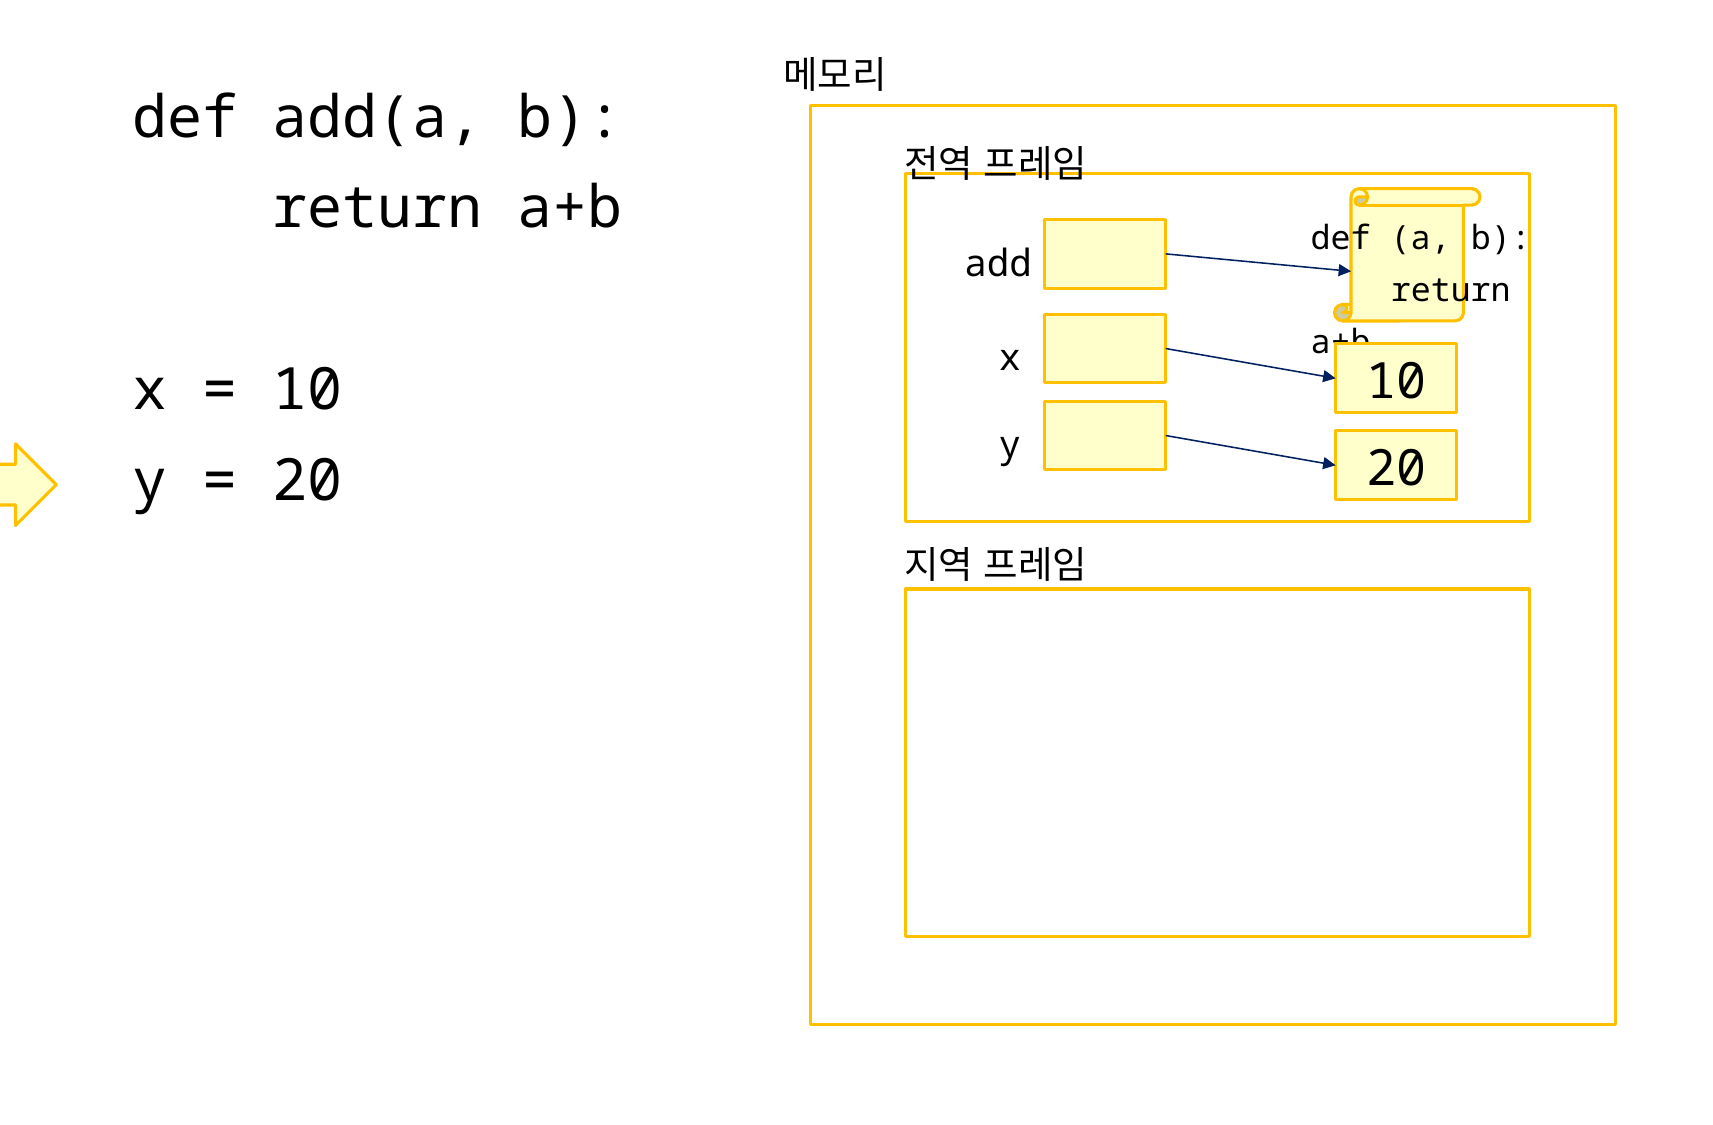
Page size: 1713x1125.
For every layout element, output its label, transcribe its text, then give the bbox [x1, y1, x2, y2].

text_box [808, 104, 1618, 1027]
text_box [903, 172, 1531, 523]
text_box add [949, 218, 1047, 292]
text_box 메모리 [768, 29, 902, 104]
text_box 20 [1333, 429, 1459, 502]
text_box x [983, 312, 1036, 386]
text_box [1165, 435, 1336, 466]
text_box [1165, 348, 1336, 379]
text_box [1042, 312, 1168, 385]
text_box 지역 프레임 [889, 520, 1103, 594]
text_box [1165, 253, 1352, 272]
text_box [1042, 217, 1168, 290]
text_box [1042, 399, 1168, 472]
text_box [1349, 186, 1482, 196]
text_box [903, 587, 1531, 938]
text_box def add(a, b): return a+b x = 10 y = 20 [117, 50, 638, 520]
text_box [0, 424, 57, 526]
text_box 10 [1333, 342, 1459, 415]
text_box 전역 프레임 [889, 119, 1103, 193]
text_box def (a, b): return a+b [1295, 196, 1590, 368]
text_box y [983, 398, 1036, 473]
